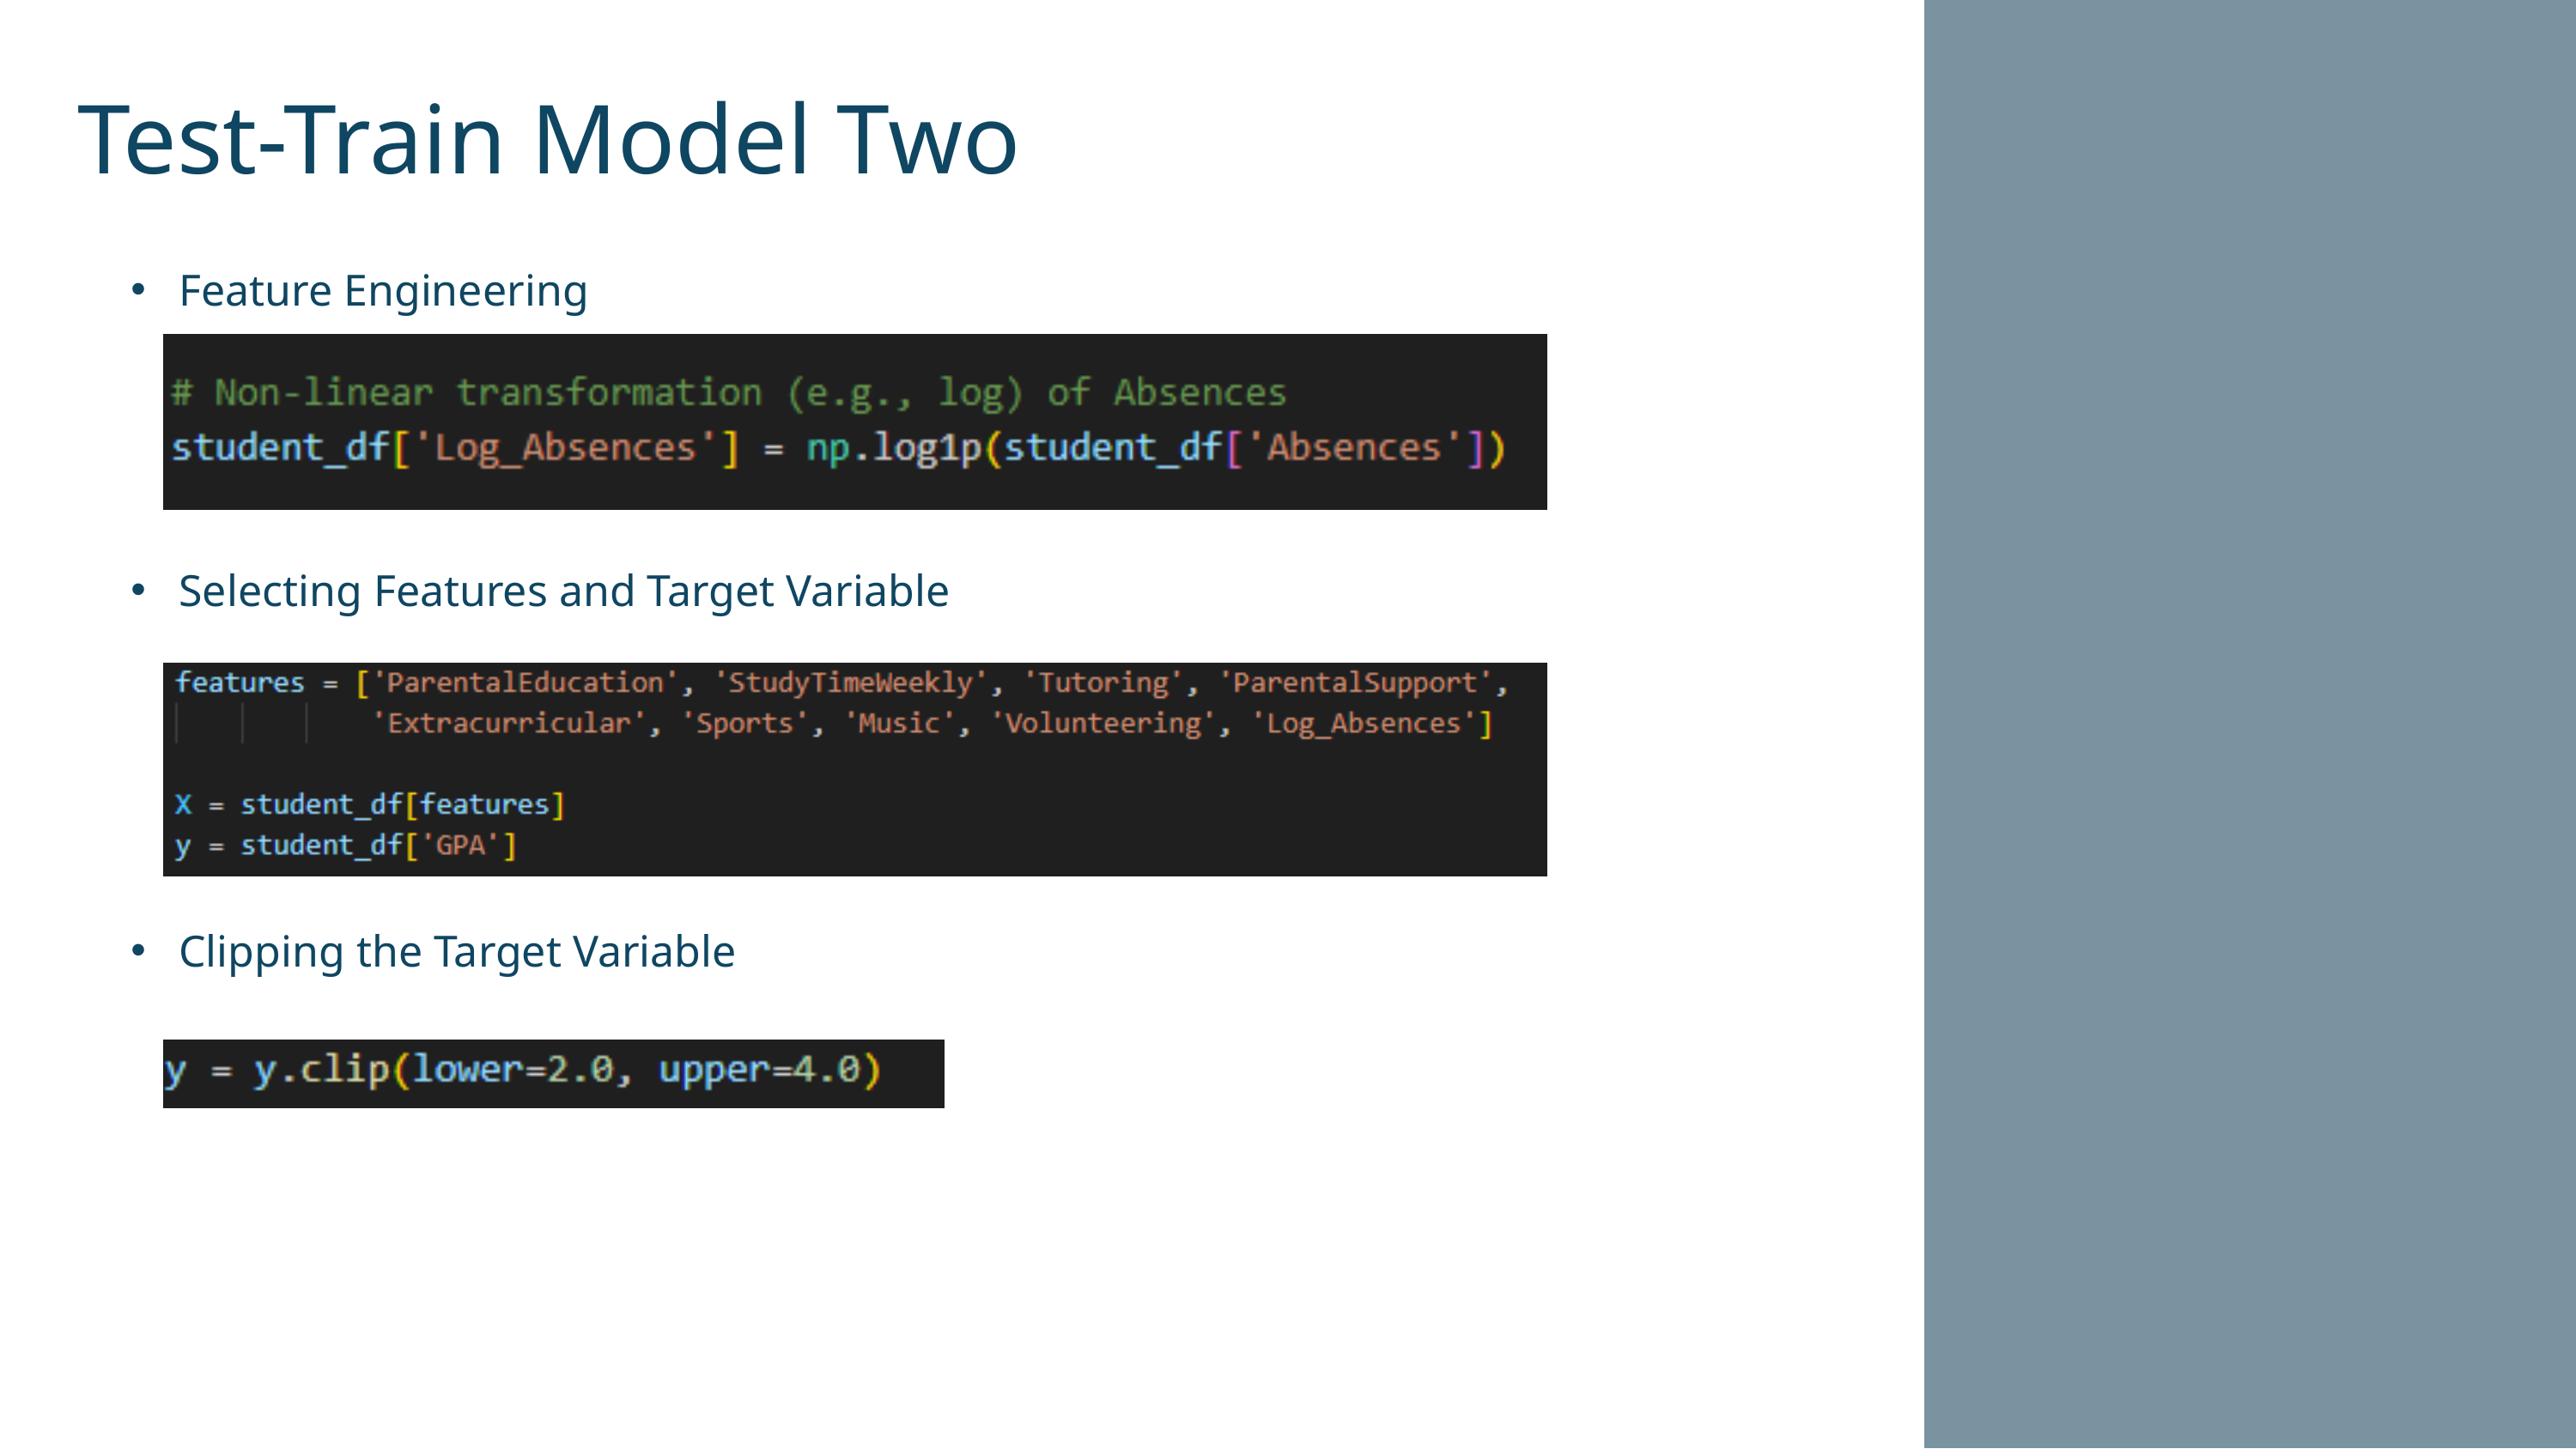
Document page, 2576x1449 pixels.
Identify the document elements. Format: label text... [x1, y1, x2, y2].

title Test-Train Model Two [64, 39, 1224, 200]
picture [163, 1040, 945, 1109]
text_box Feature Engineering Selecting Features and Target Variable Clipping the Target Variable [118, 257, 1918, 1261]
picture [163, 334, 1547, 510]
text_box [1923, 0, 2576, 1449]
picture [163, 662, 1547, 876]
